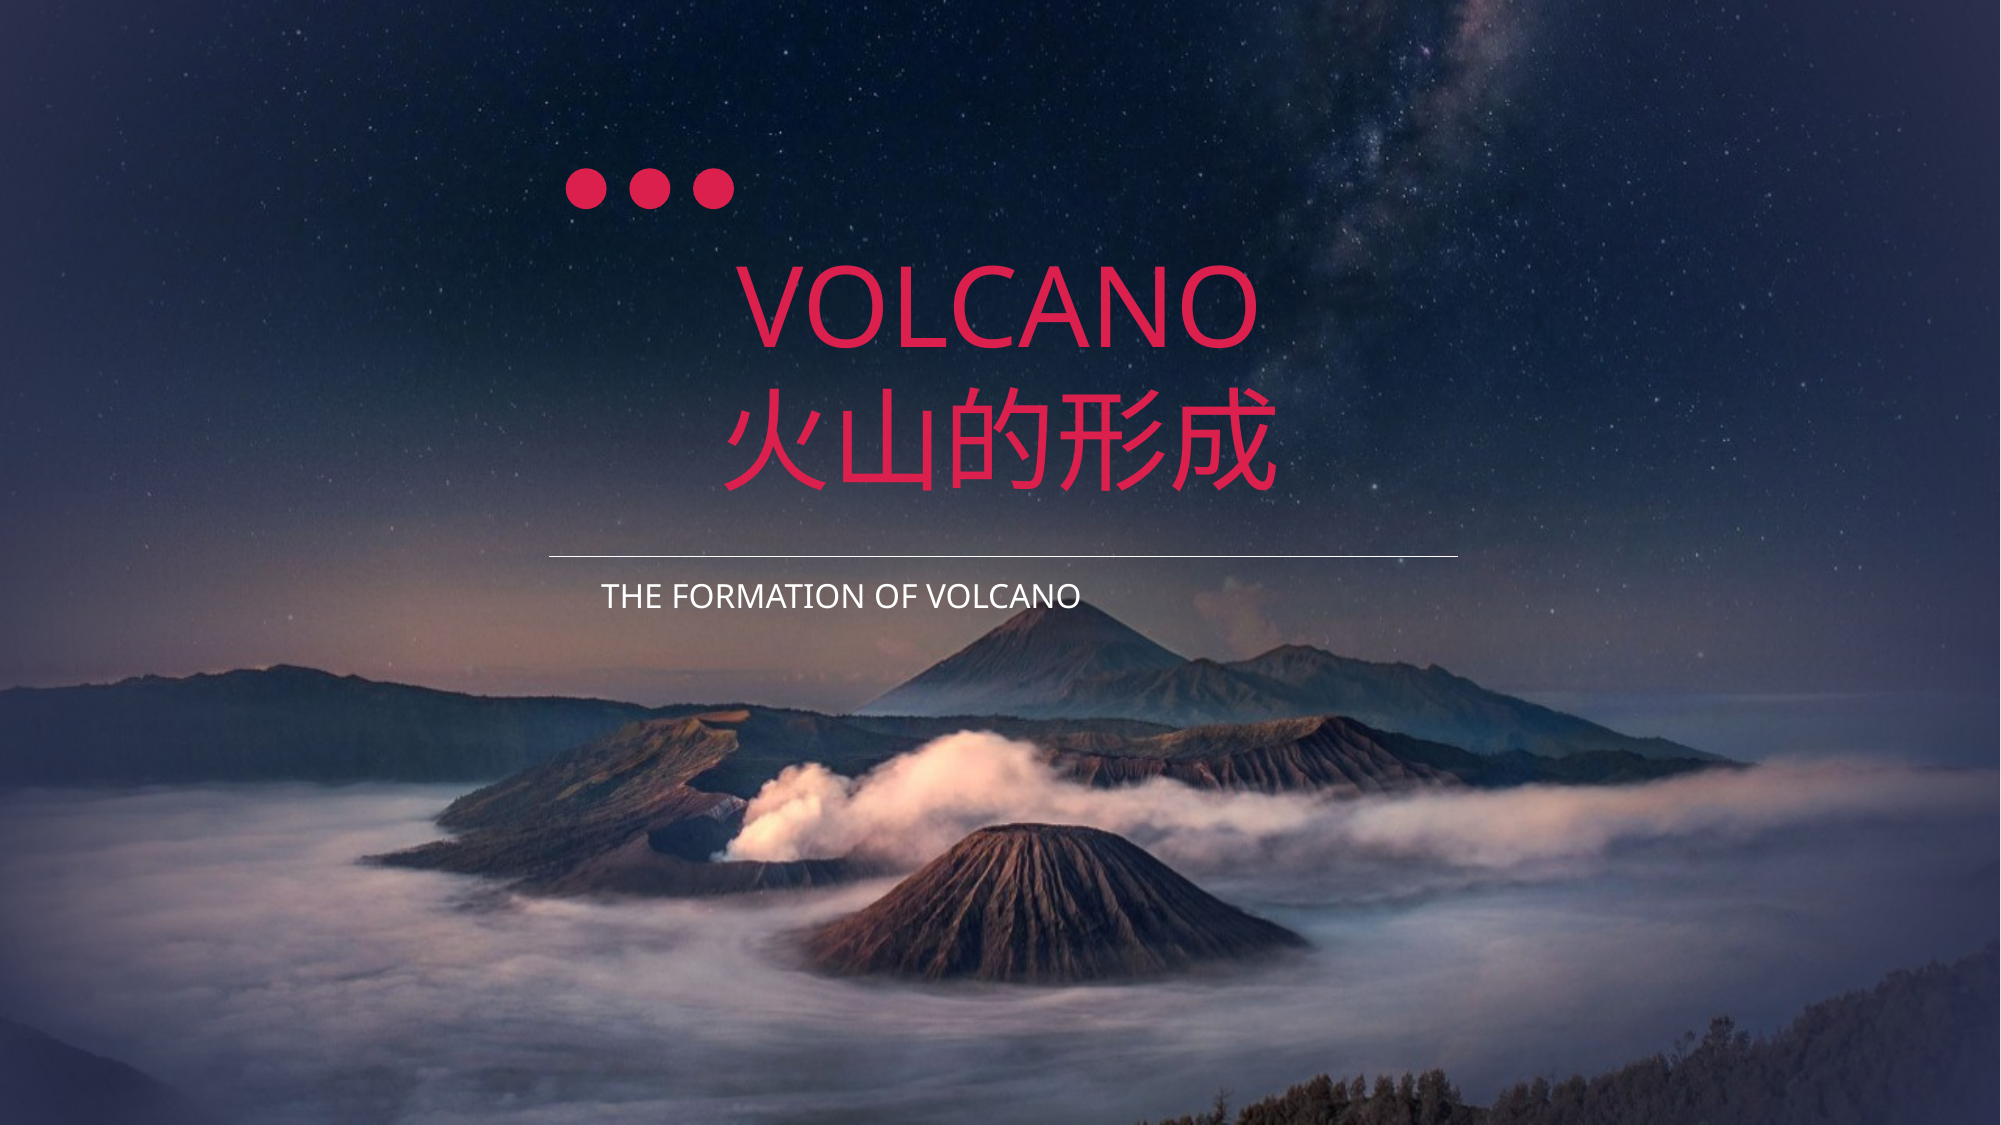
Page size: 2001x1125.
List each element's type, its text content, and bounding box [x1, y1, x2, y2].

text_box [692, 167, 736, 211]
picture [0, 0, 2001, 1125]
text_box [564, 167, 608, 211]
text_box VOLCANO 火山的形成 [398, 227, 1601, 648]
text_box [628, 167, 672, 211]
text_box THE FORMATION OF VOLCANO [586, 568, 1414, 623]
